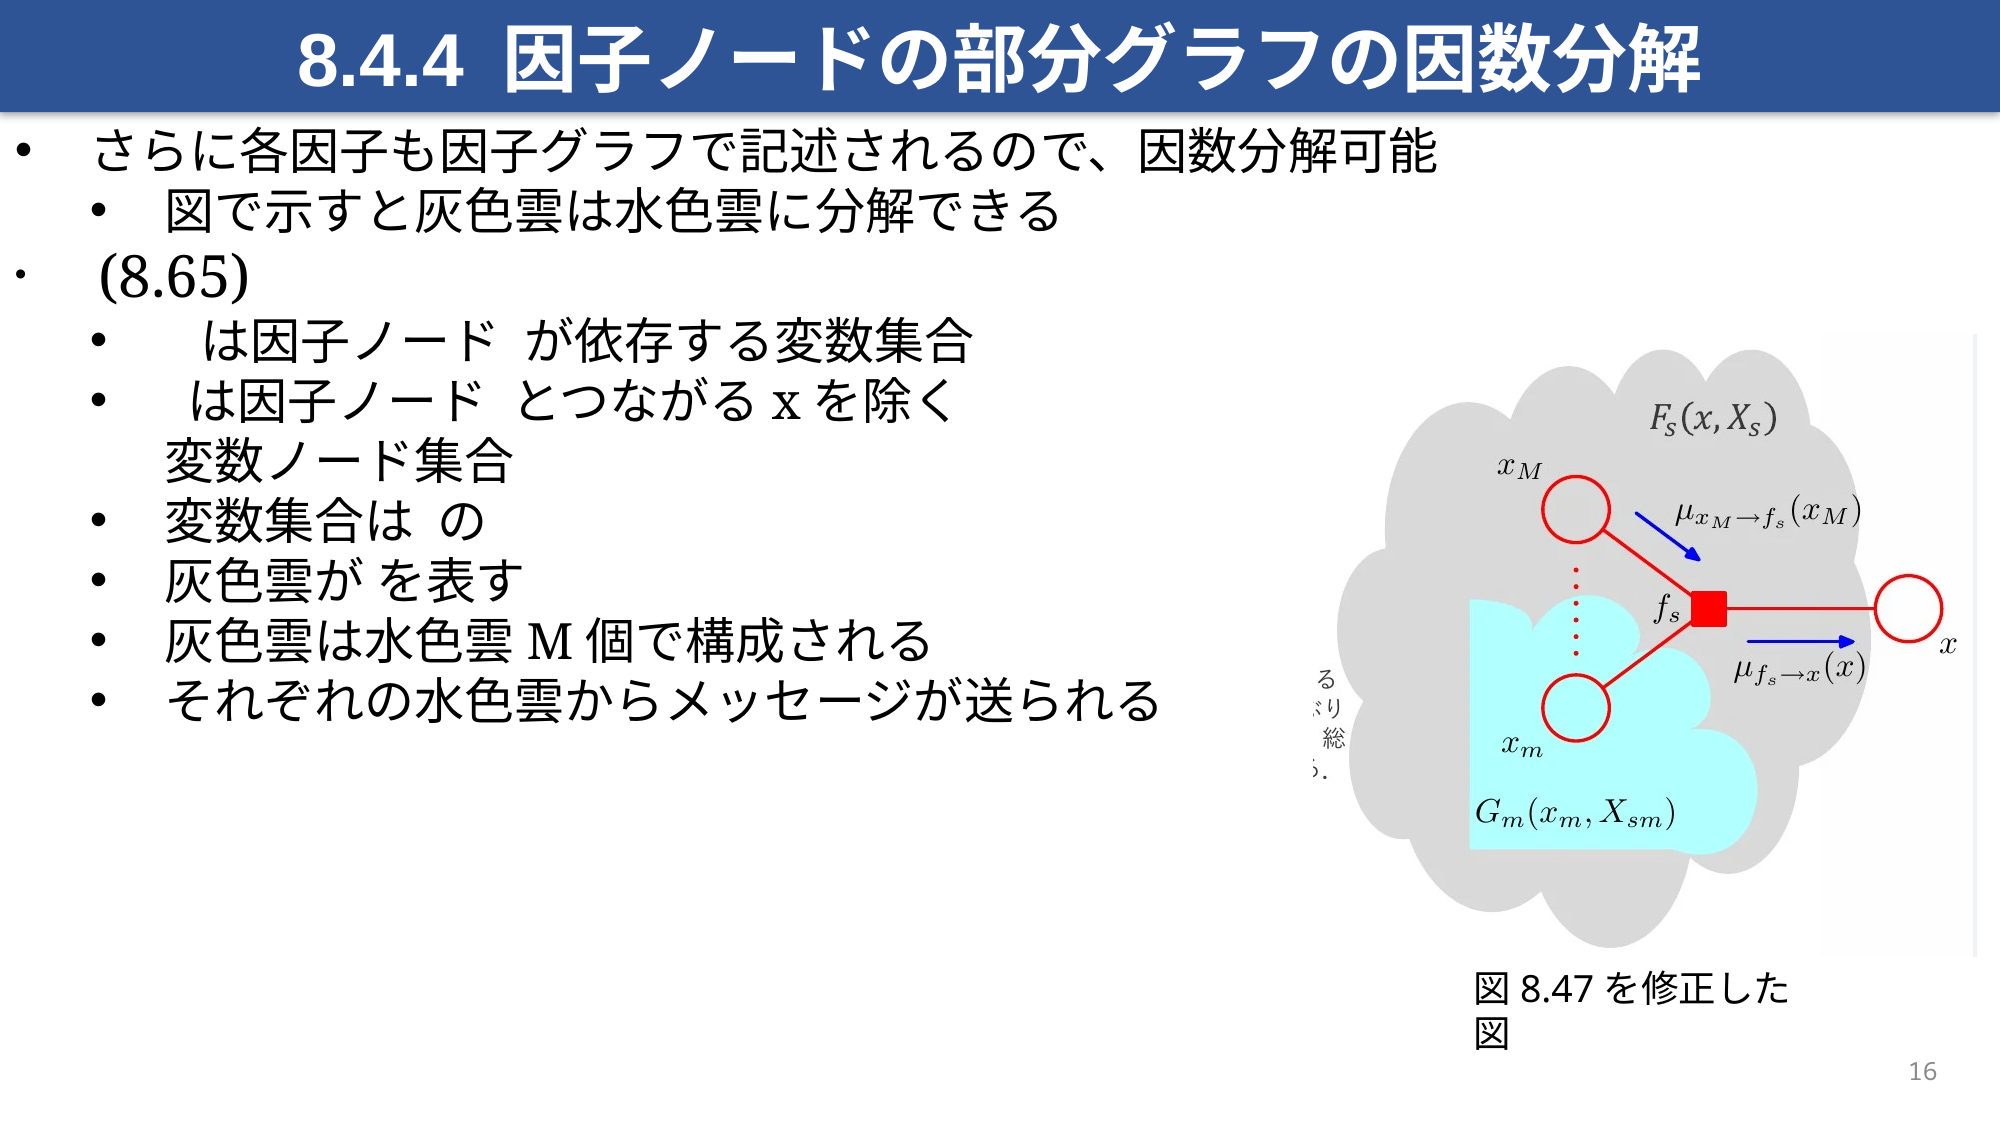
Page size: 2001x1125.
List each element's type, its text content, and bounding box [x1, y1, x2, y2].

picture [1313, 334, 1977, 957]
slide_number 16 [1502, 1042, 1953, 1103]
text_box 図8.47を修正した図 [1458, 957, 1832, 1062]
text_box 8.4.4 因子ノードの部分グラフの因数分解 [0, 0, 2000, 113]
